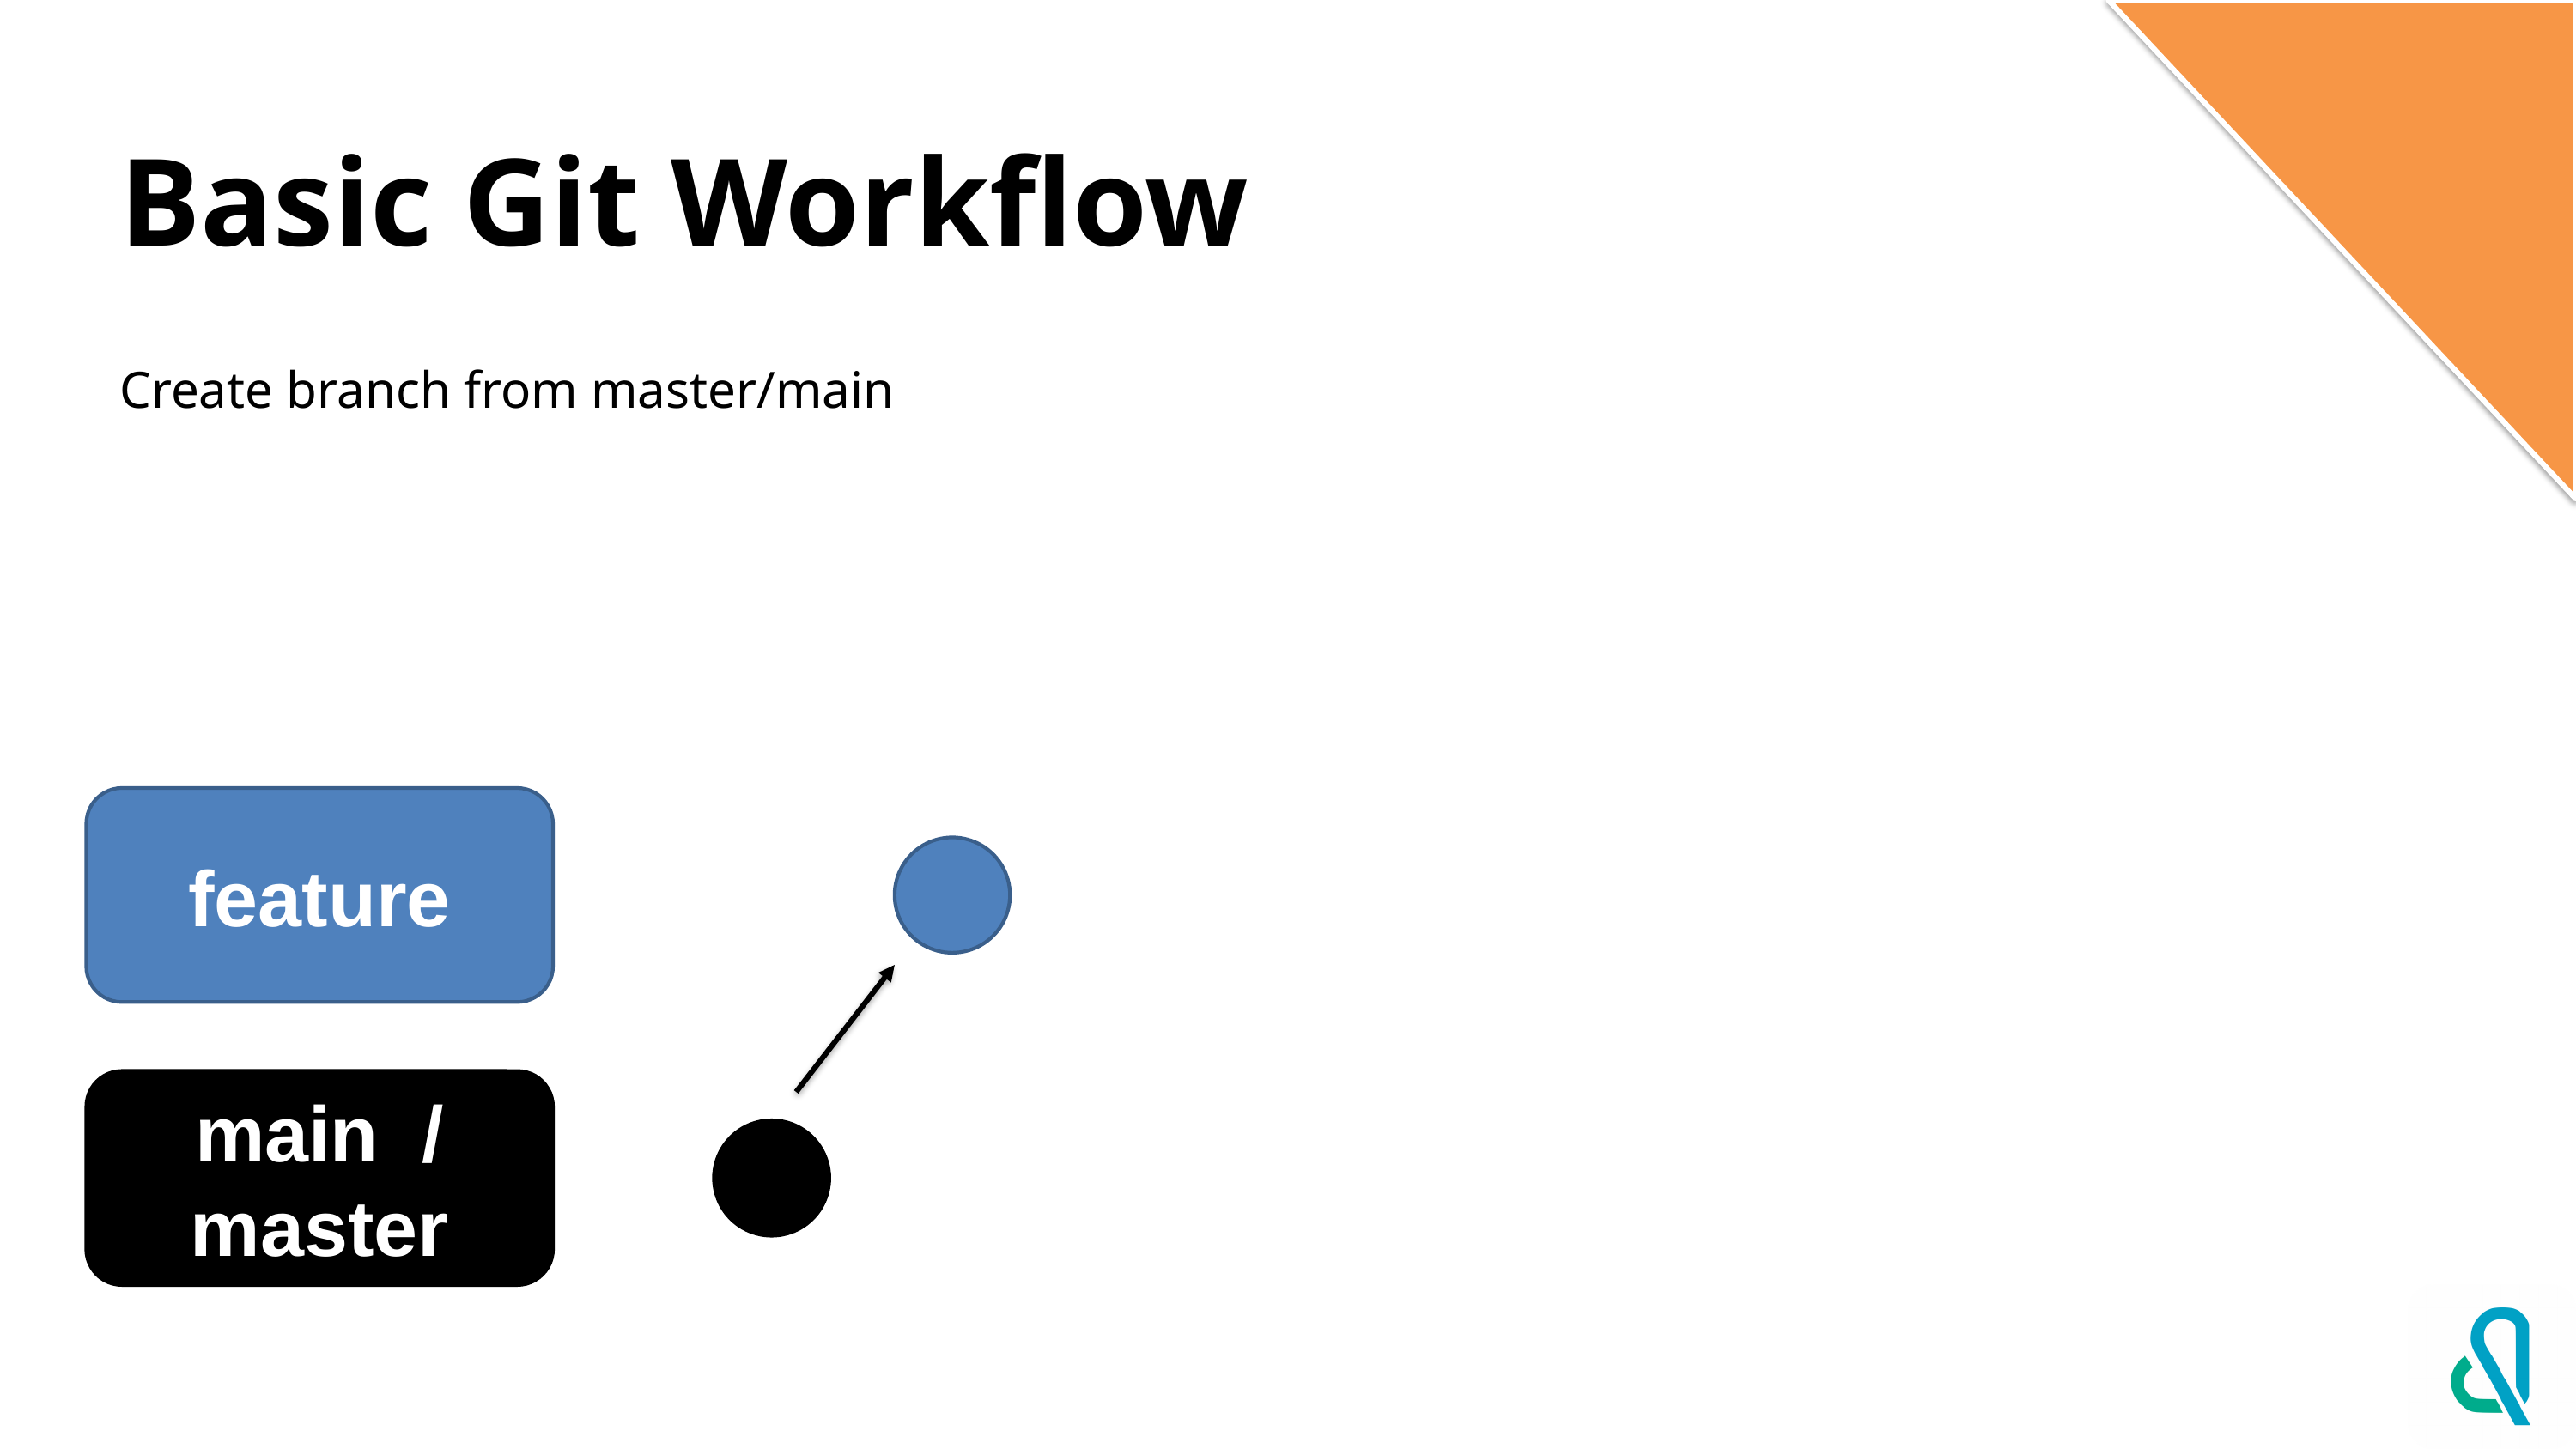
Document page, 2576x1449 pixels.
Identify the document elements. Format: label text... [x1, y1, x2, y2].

text_box [2408, 1284, 2576, 1449]
title Basic Git Workflow [118, 123, 2030, 368]
text_box feature [84, 785, 556, 1004]
text_box Create branch from master/main [118, 355, 1437, 418]
text_box [2108, 0, 2576, 500]
text_box [892, 835, 1012, 955]
text_box main / master [84, 1069, 556, 1288]
text_box [712, 1118, 831, 1238]
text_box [796, 964, 896, 1093]
